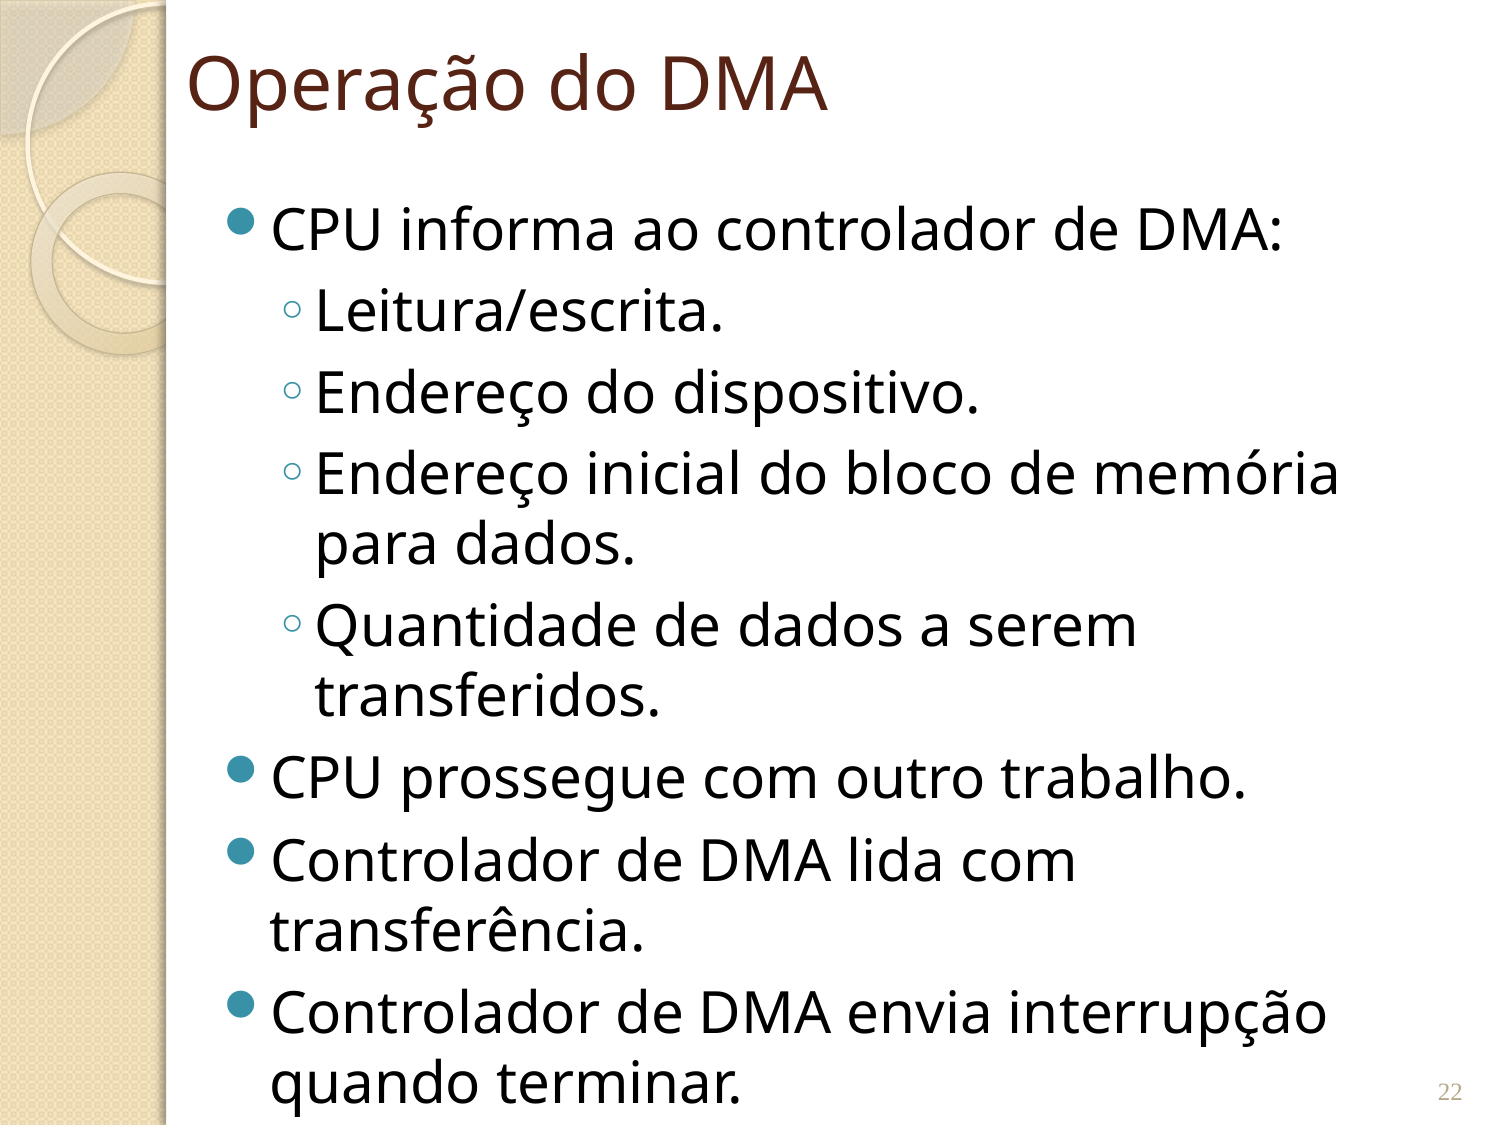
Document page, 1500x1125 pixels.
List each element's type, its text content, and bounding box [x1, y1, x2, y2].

slide_number 22 [1413, 1034, 1488, 1113]
list CPU informa ao controlador de DMA: Leitura/escrita. Endereço do dispositivo. Endereço inicial do bloco de memória para dados. Quantidade de dados a serem transferidos. CPU prossegue com outro trabalho. Controlador de DMA lida com transferência. Controlador de DMA envia interrupção quando terminar. [194, 184, 1466, 1083]
title Operação do DMA [171, 0, 1402, 161]
